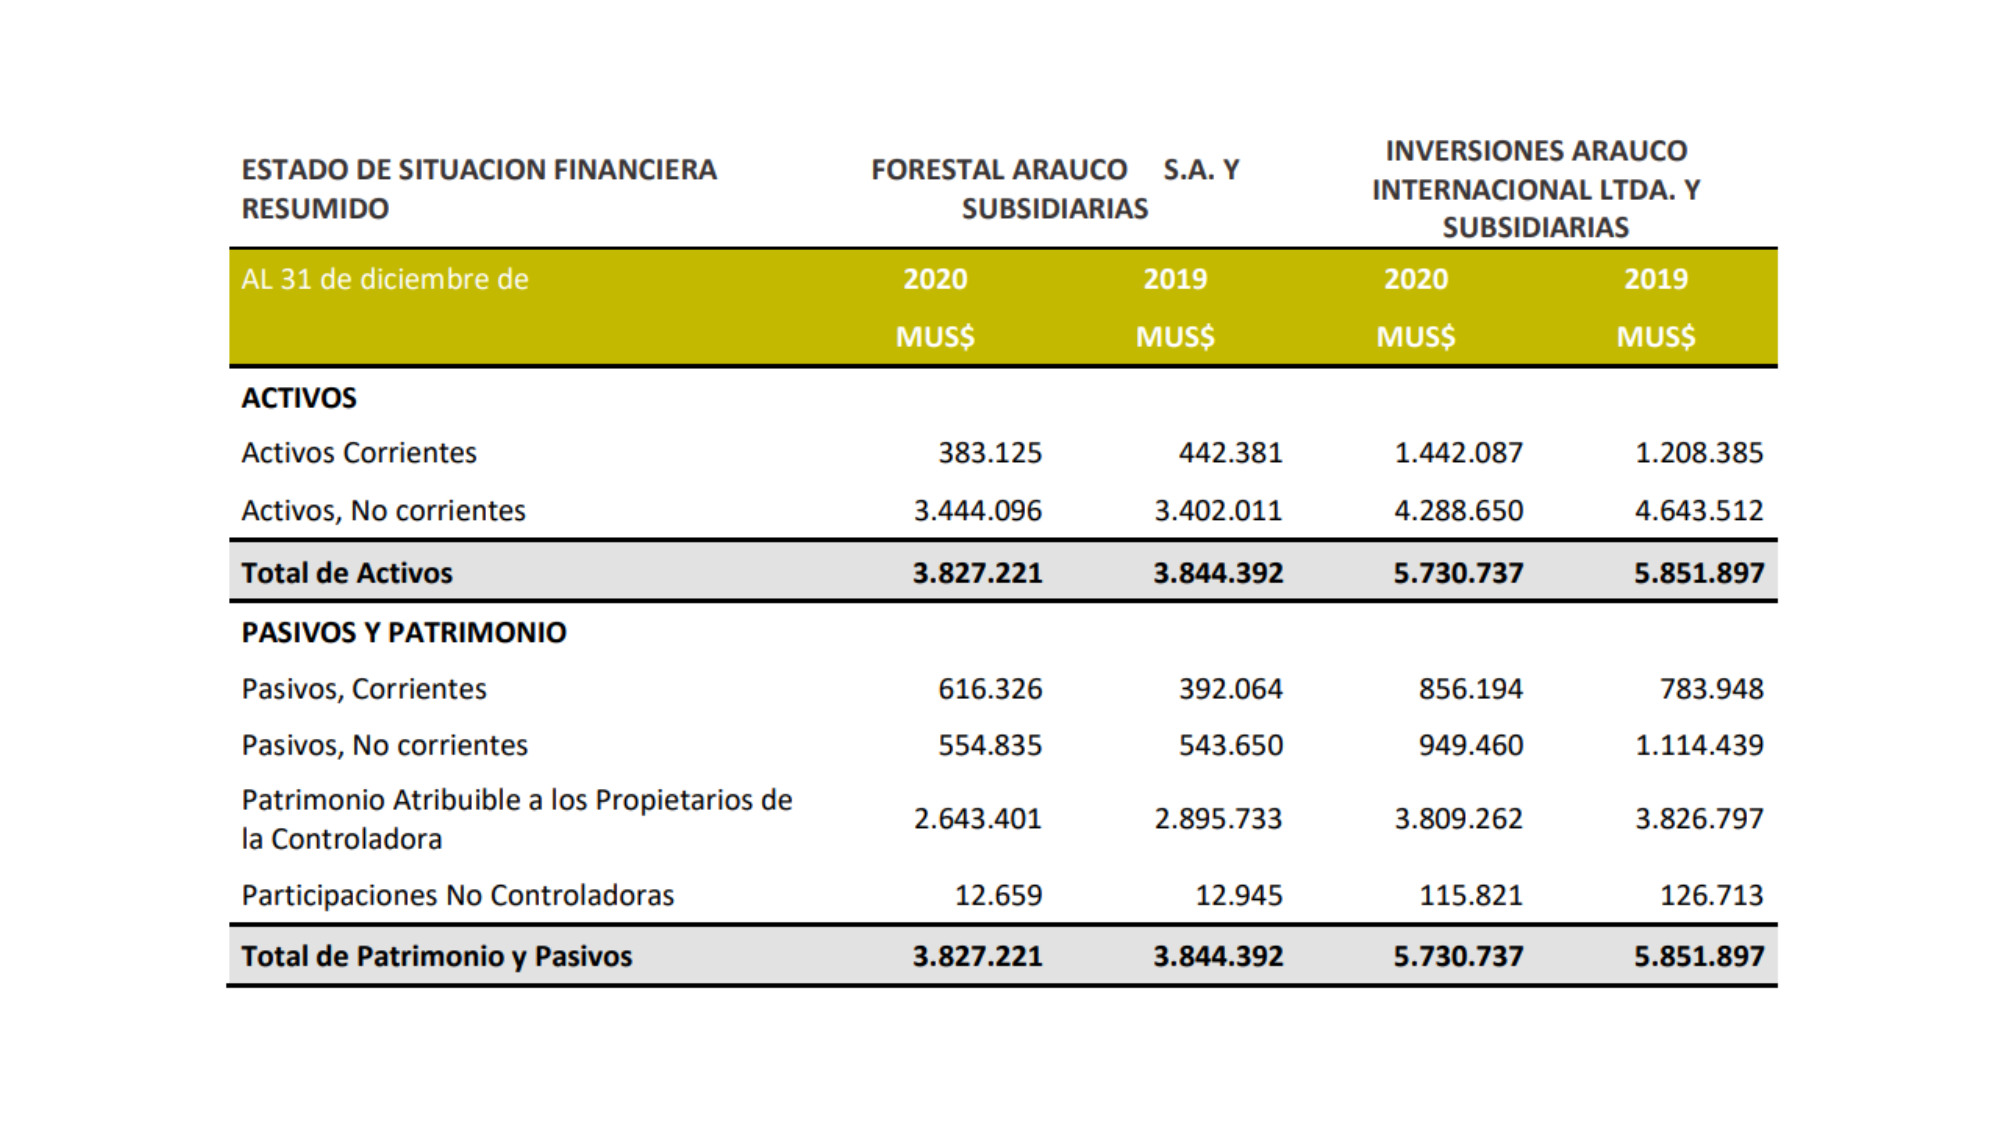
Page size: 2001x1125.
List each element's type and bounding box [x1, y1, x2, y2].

picture [214, 128, 1786, 996]
